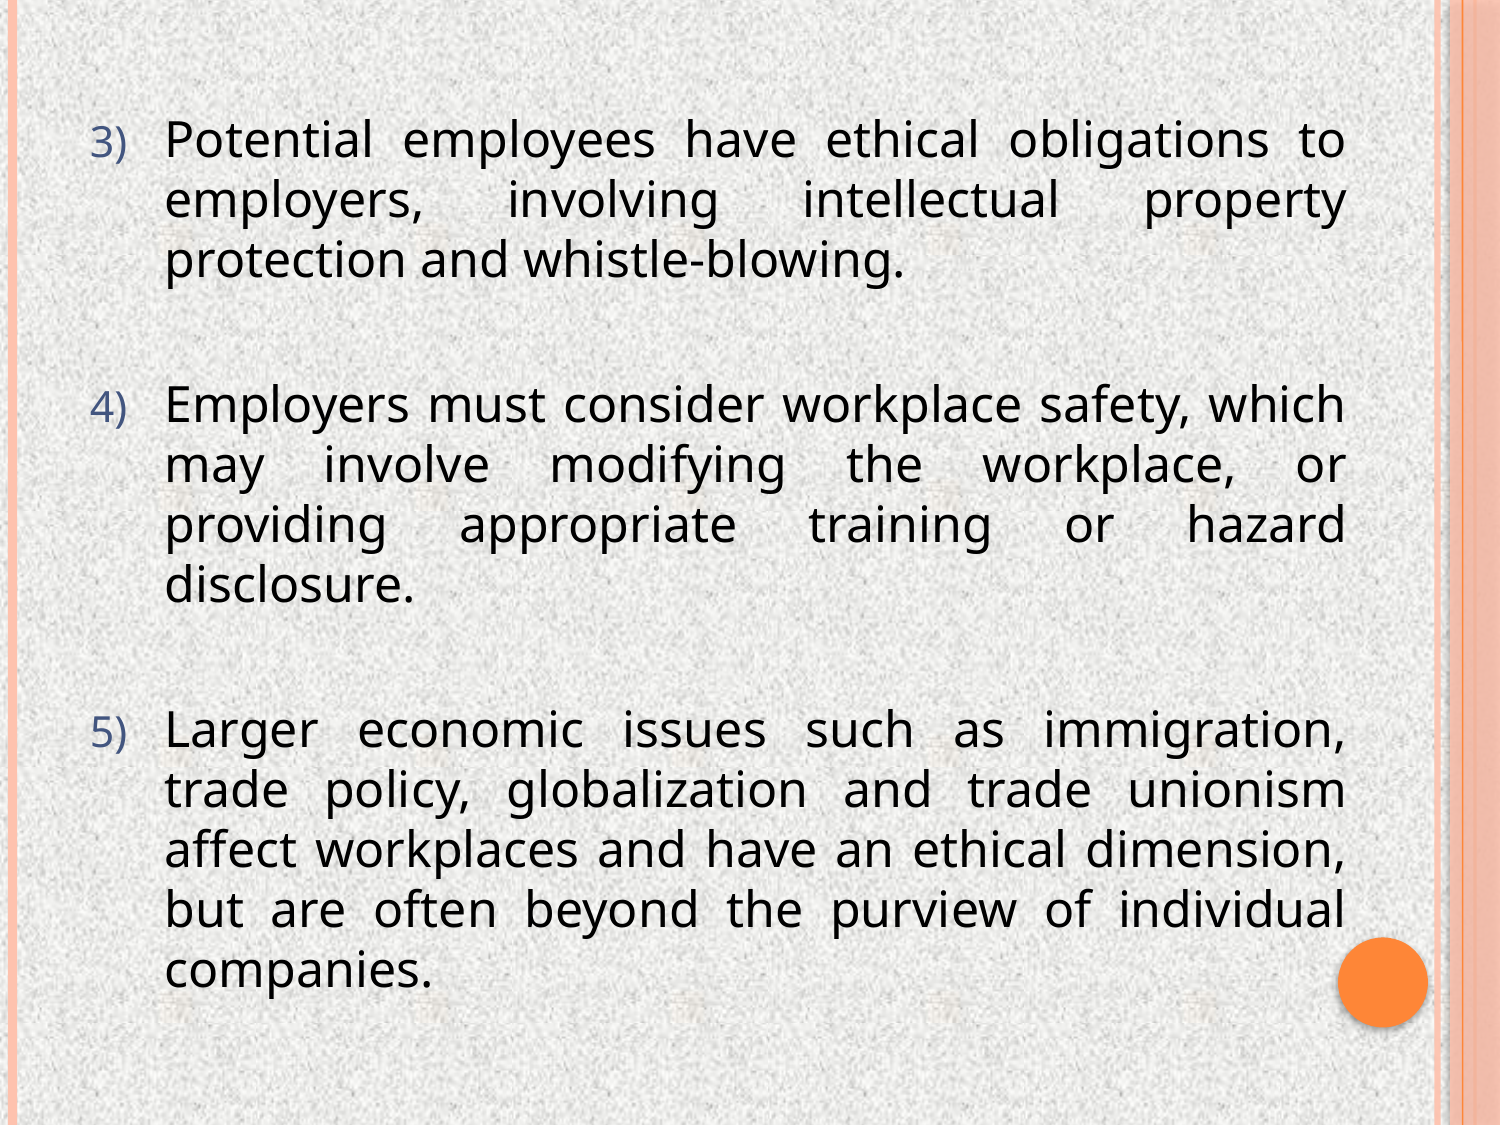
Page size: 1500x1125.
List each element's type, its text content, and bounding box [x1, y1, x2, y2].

picture [1441, 0, 1449, 1125]
list Potential employees have ethical obligations to employers, involving intellectual property protection and whistle-blowing. Employers must consider workplace safety, which may involve modifying the workplace, or providing appropriate training or hazard disclosure. Larger economic issues such as immigration, trade policy, globalization and trade unionism affect workplaces and have an ethical dimension, but are often beyond the purview of individual companies. [75, 100, 1363, 1125]
picture [0, 0, 7, 1125]
picture [18, 0, 1434, 1125]
